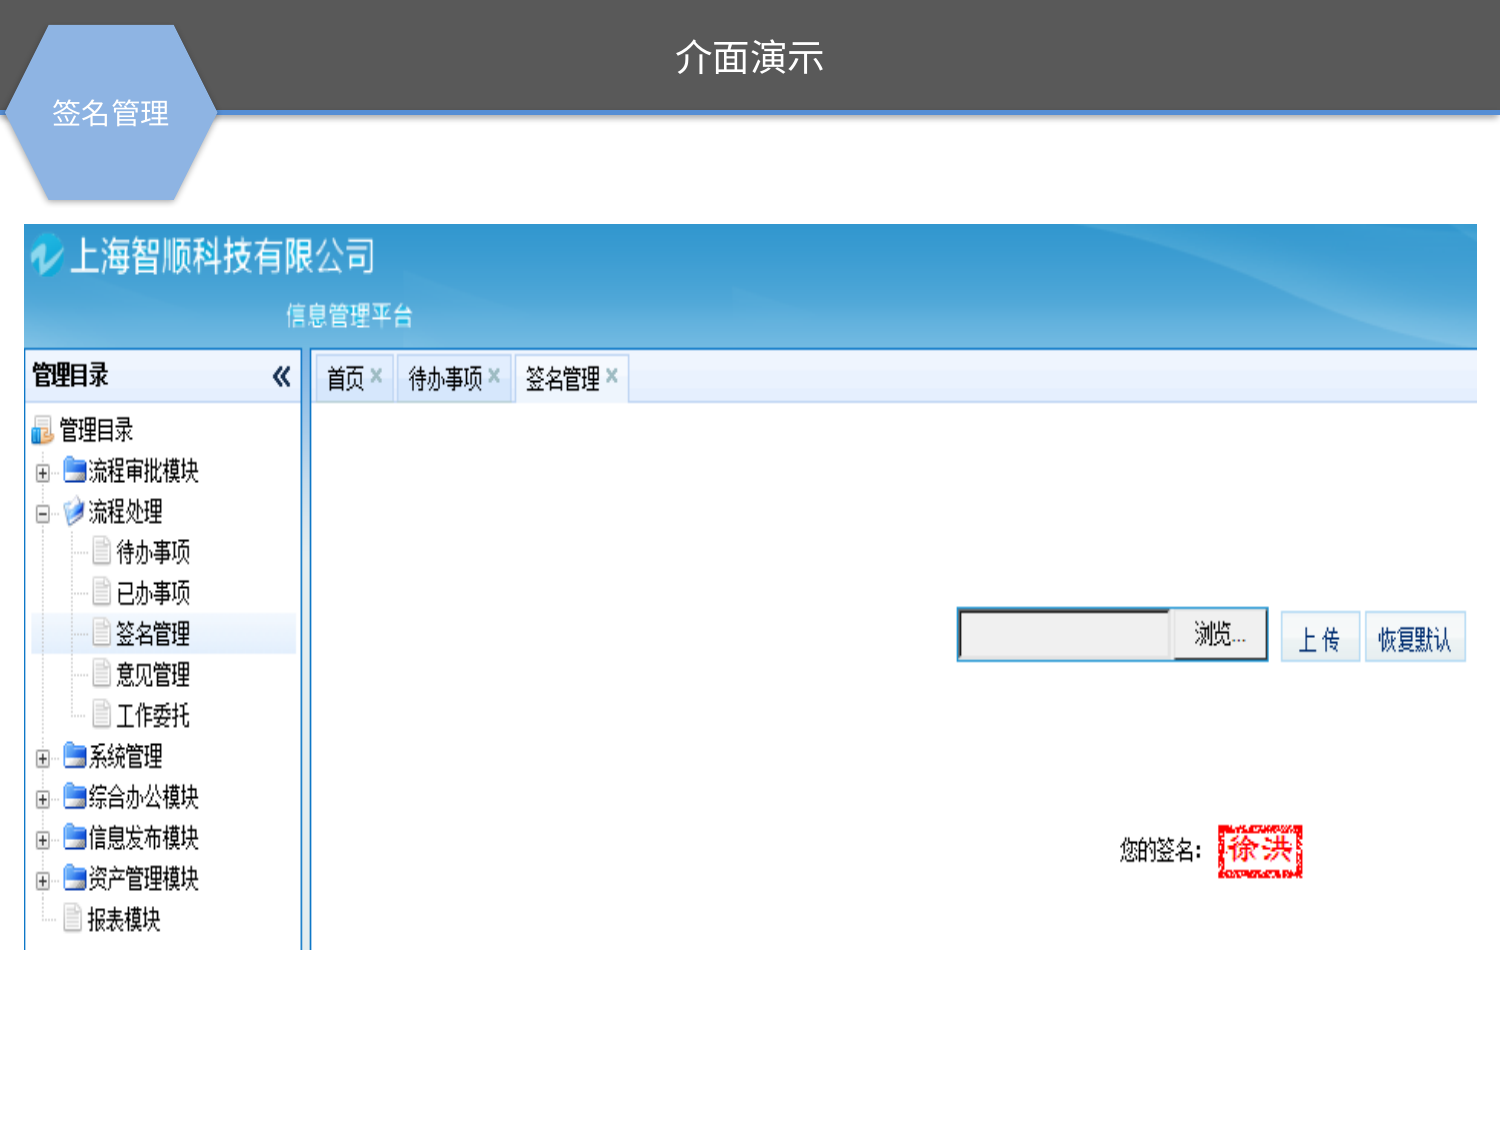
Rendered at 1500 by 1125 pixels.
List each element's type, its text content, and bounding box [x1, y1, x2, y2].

text_box 签名管理 [4, 24, 218, 111]
text_box 介面演示 [0, 0, 1500, 110]
picture [24, 224, 1477, 951]
text_box 签名管理 [8, 121, 215, 201]
